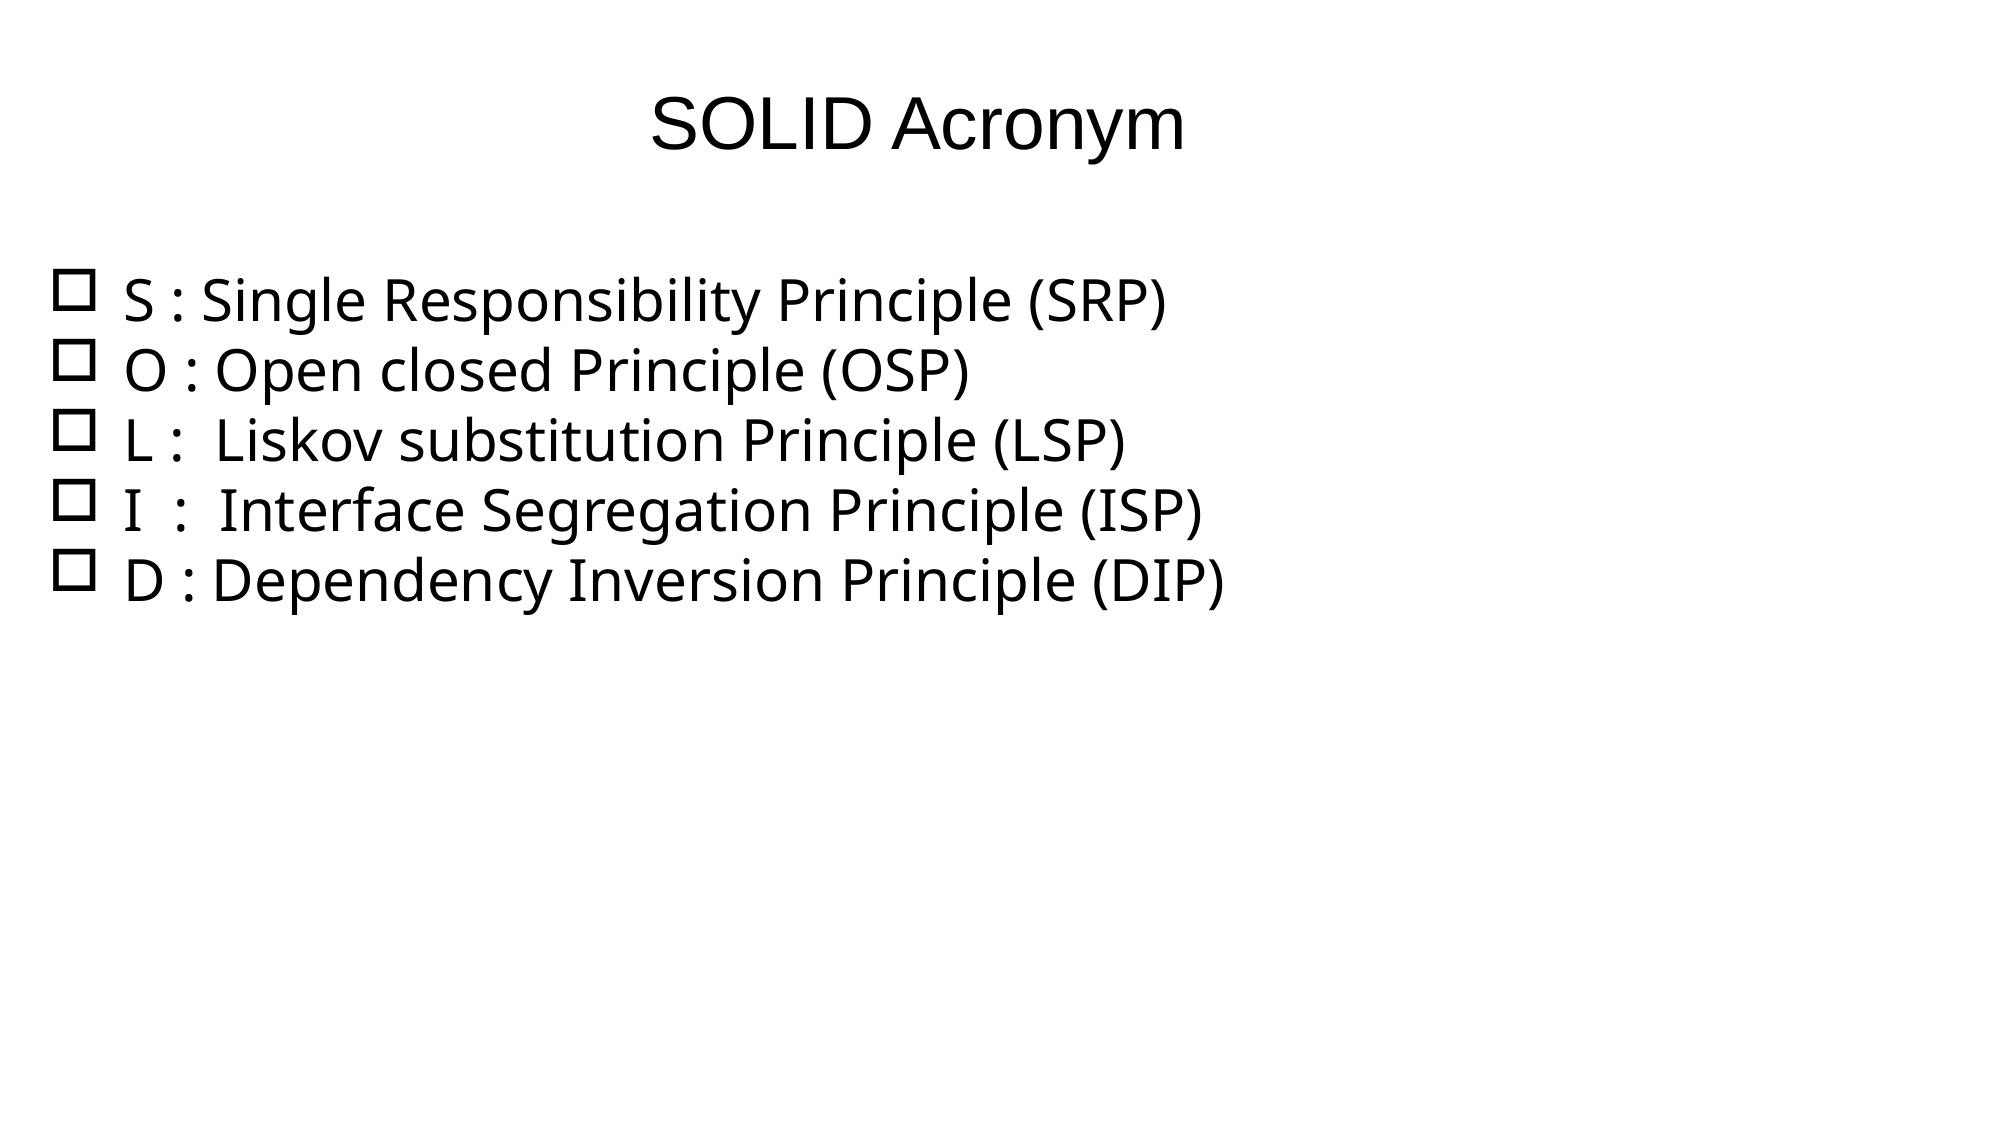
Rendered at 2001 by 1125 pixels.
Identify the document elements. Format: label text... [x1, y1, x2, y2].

text_box SOLID Acronym [414, 67, 1422, 173]
text_box S : Single Responsibility Principle (SRP) O : Open closed Principle (OSP) L : Liskov substitution Principle (LSP) I : Interface Segregation Principle (ISP) D : Dependency Inversion Principle (DIP) [33, 255, 1869, 620]
